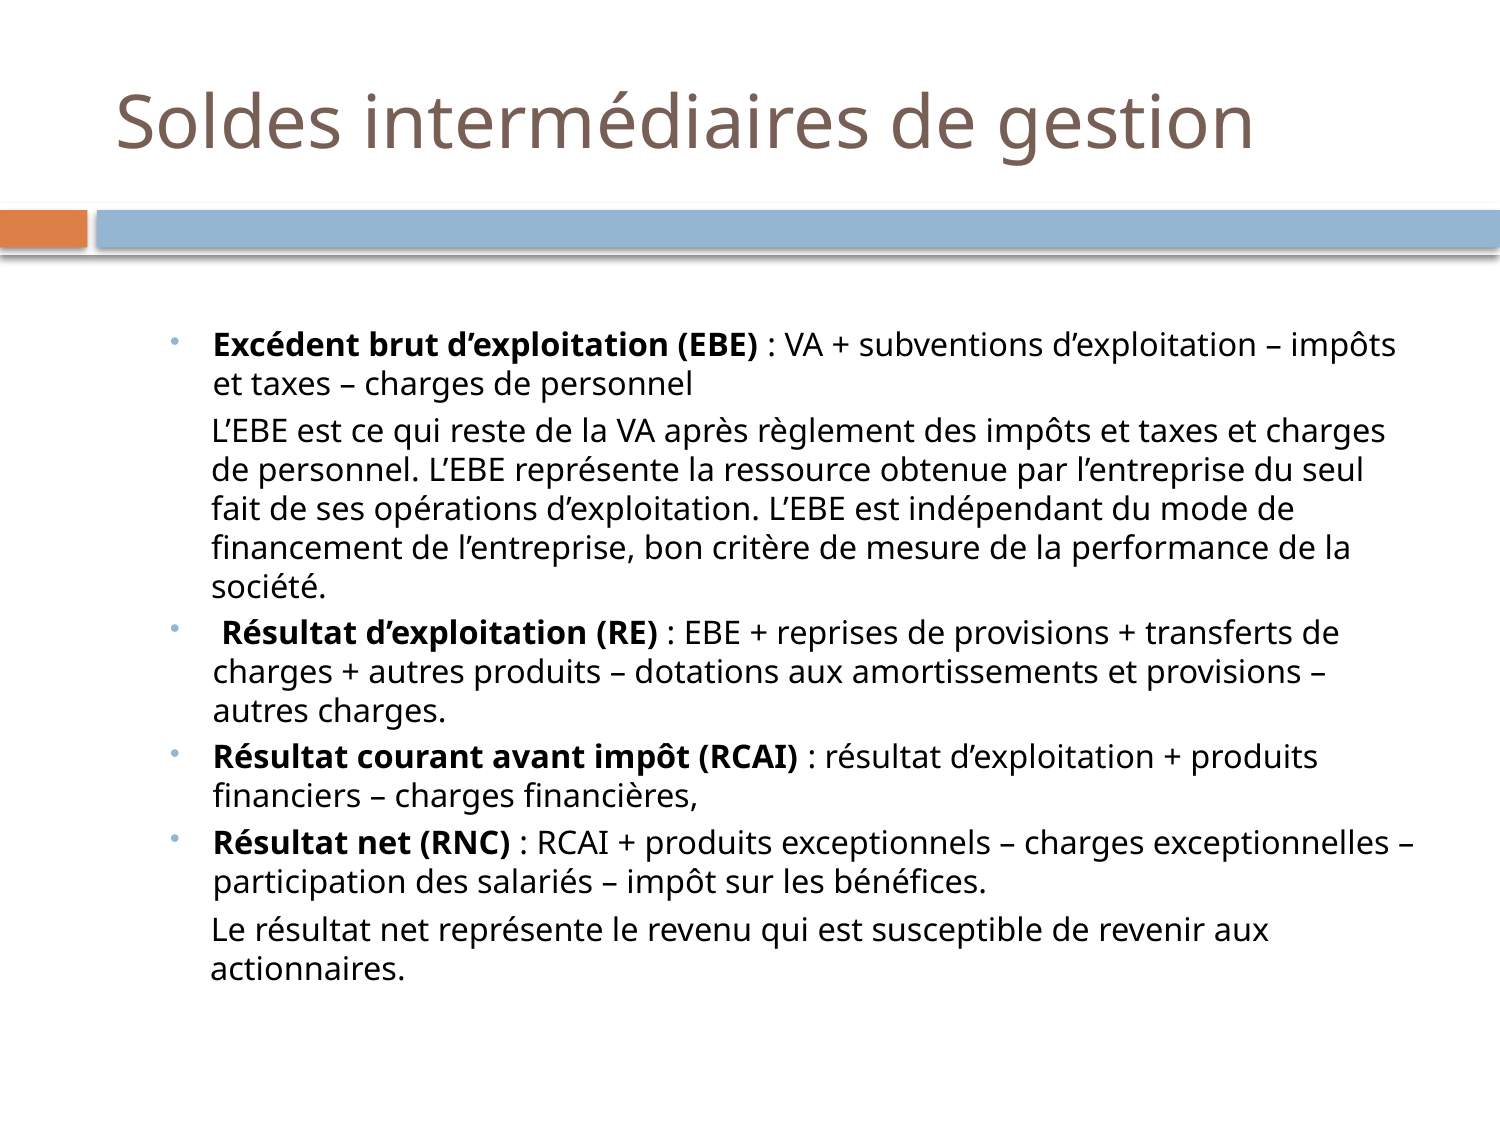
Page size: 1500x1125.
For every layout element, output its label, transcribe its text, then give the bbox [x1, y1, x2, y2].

title Soldes intermédiaires de gestion [100, 37, 1438, 200]
list Excédent brut d’exploitation (EBE) : VA + subventions d’exploitation – impôts et taxes – charges de personnel L’EBE est ce qui reste de la VA après règlement des impôts et taxes et charges de personnel. L’EBE représente la ressource obtenue par l’entreprise du seul fait de ses opérations d’exploitation. L’EBE est indépendant du mode de financement de l’entreprise, bon critère de mesure de la performance de la société. Résultat d’exploitation (RE) : EBE + reprises de provisions + transferts de charges + autres produits – dotations aux amortissements et provisions – autres charges. Résultat courant avant impôt (RCAI) : résultat d’exploitation + produits financiers – charges financières, Résultat net (RNC) : RCAI + produits exceptionnels – charges exceptionnelles – participation des salariés – impôt sur les bénéfices. Le résultat net représente le revenu qui est susceptible de revenir aux actionnaires. [100, 262, 1438, 1000]
